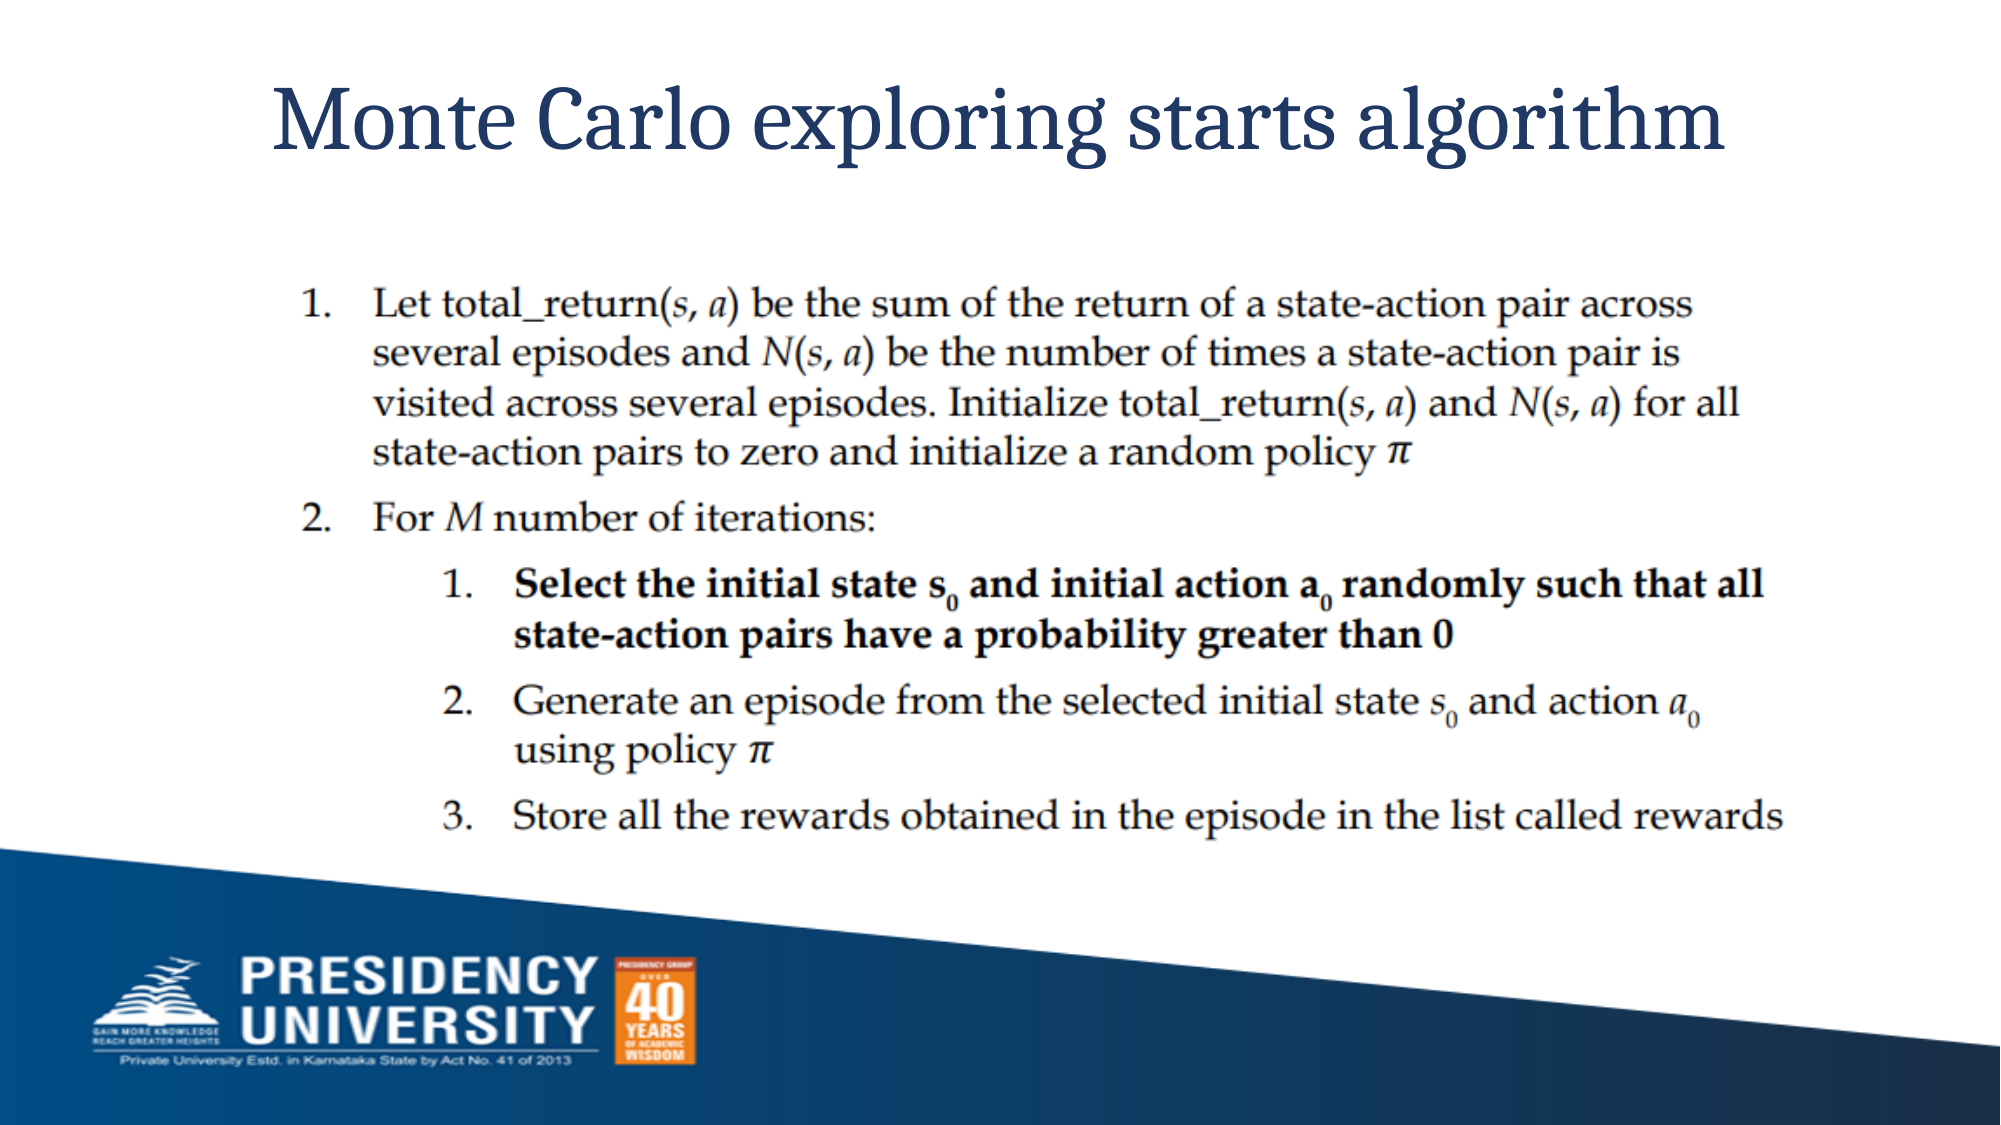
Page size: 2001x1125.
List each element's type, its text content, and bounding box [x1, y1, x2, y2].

title Monte Carlo exploring starts algorithm [137, 51, 1863, 189]
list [261, 268, 1907, 857]
picture [0, 845, 2000, 1125]
